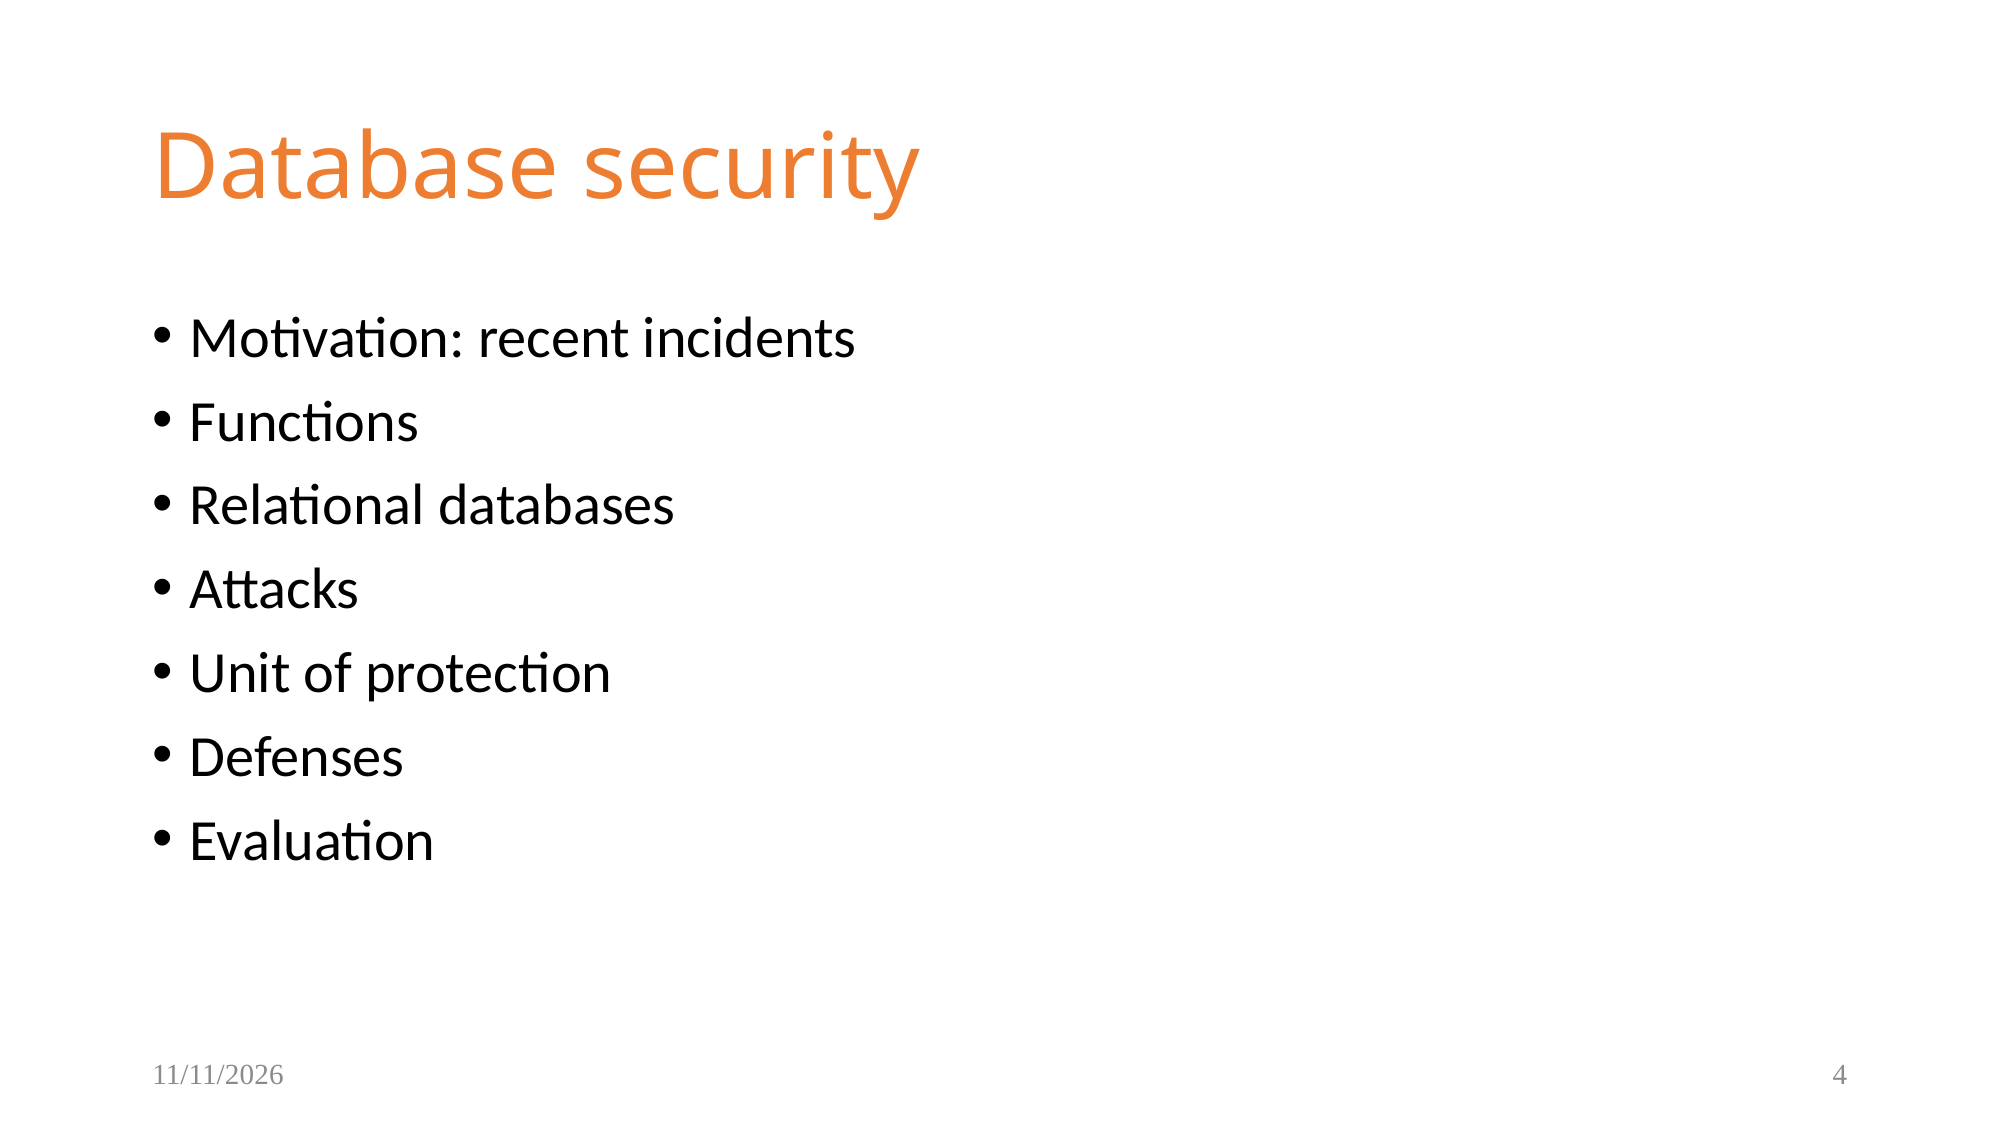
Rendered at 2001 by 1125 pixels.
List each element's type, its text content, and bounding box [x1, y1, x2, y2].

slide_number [137, 1042, 588, 1103]
slide_number 4 [1412, 1042, 1863, 1103]
title Database security [137, 59, 1863, 278]
list Motivation: recent incidents Functions Relational databases Attacks Unit of protection Defenses Evaluation [137, 299, 1863, 1014]
